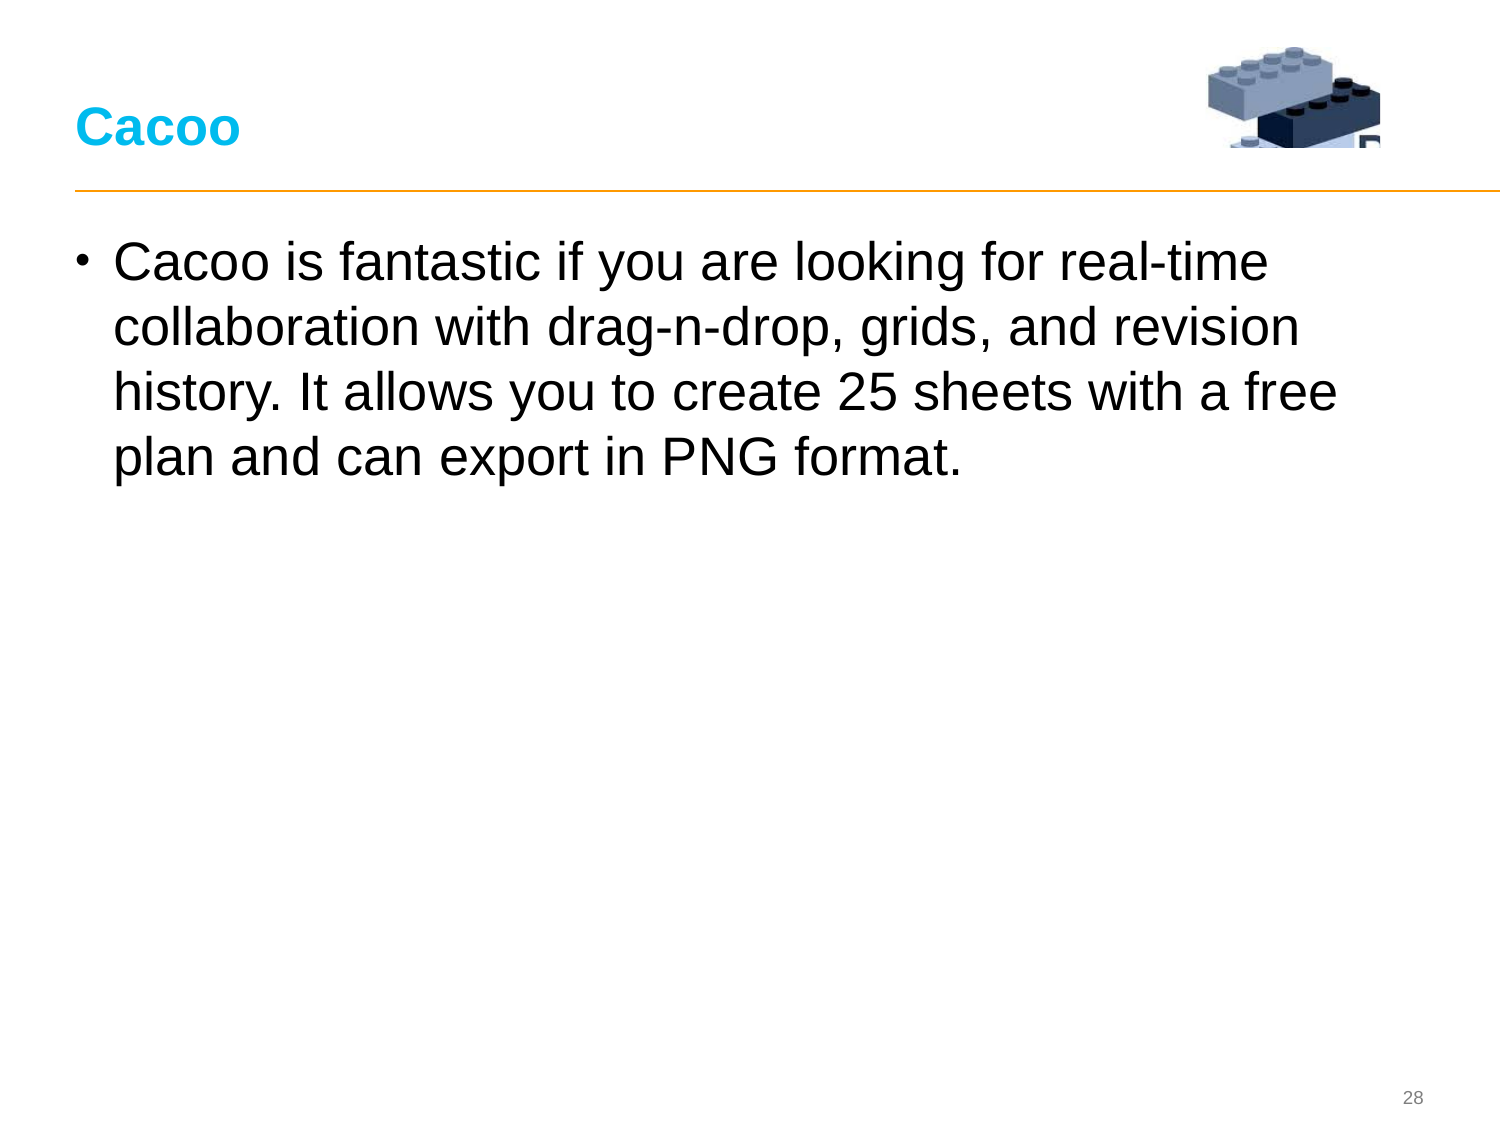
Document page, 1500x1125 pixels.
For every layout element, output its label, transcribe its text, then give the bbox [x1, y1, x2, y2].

title Cacoo [75, 27, 1422, 157]
list Cacoo is fantastic if you are looking for real-time collaboration with drag-n-drop, grids, and revision history. It allows you to create 25 sheets with a free plan and can export in PNG format. [75, 226, 1425, 1018]
